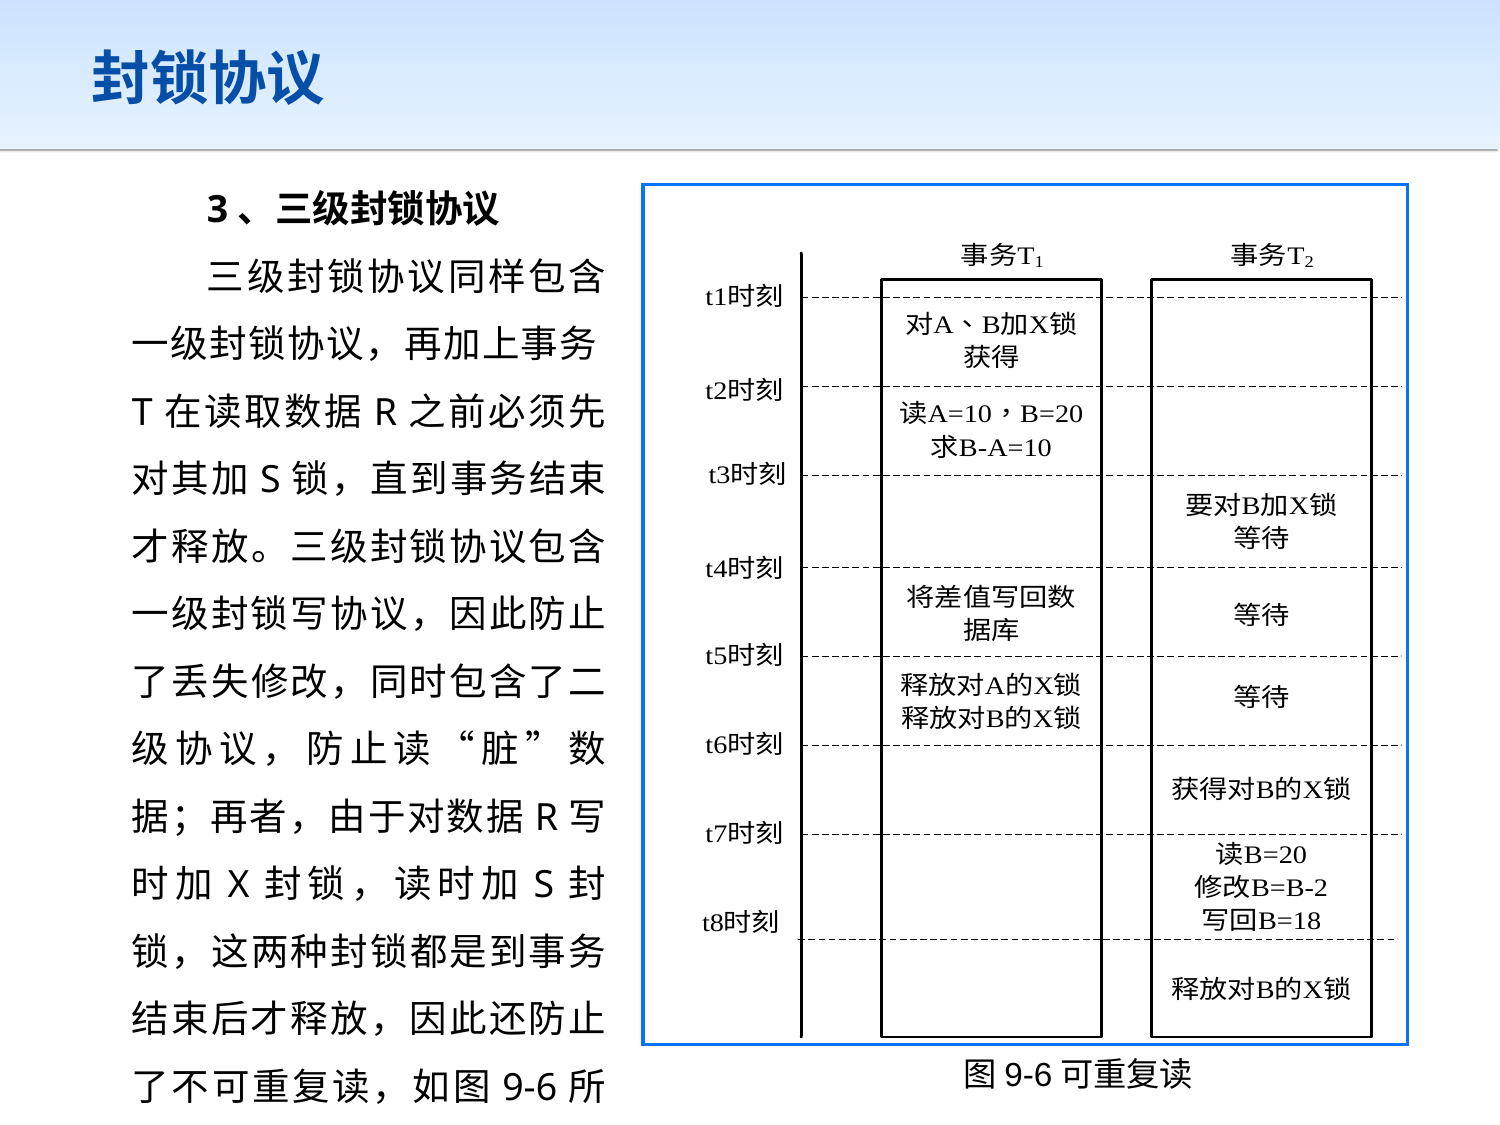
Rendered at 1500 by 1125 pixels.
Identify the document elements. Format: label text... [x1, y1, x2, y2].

text_box 3、三级封锁协议 三级封锁协议同样包含一级封锁协议，再加上事务T在读取数据R之前必须先对其加S锁，直到事务结束才释放。三级封锁协议包含一级封锁写协议，因此防止了丢失修改，同时包含了二级协议，防止读“脏”数据；再者，由于对数据R写时加X封锁，读时加S封锁，这两种封锁都是到事务结束后才释放，因此还防止了不可重复读，如图9-6所示。 [117, 155, 622, 1125]
text_box 图9-6可重复读 [691, 1045, 1465, 1101]
title 封锁协议 [76, 23, 1424, 131]
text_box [644, 185, 1407, 1044]
